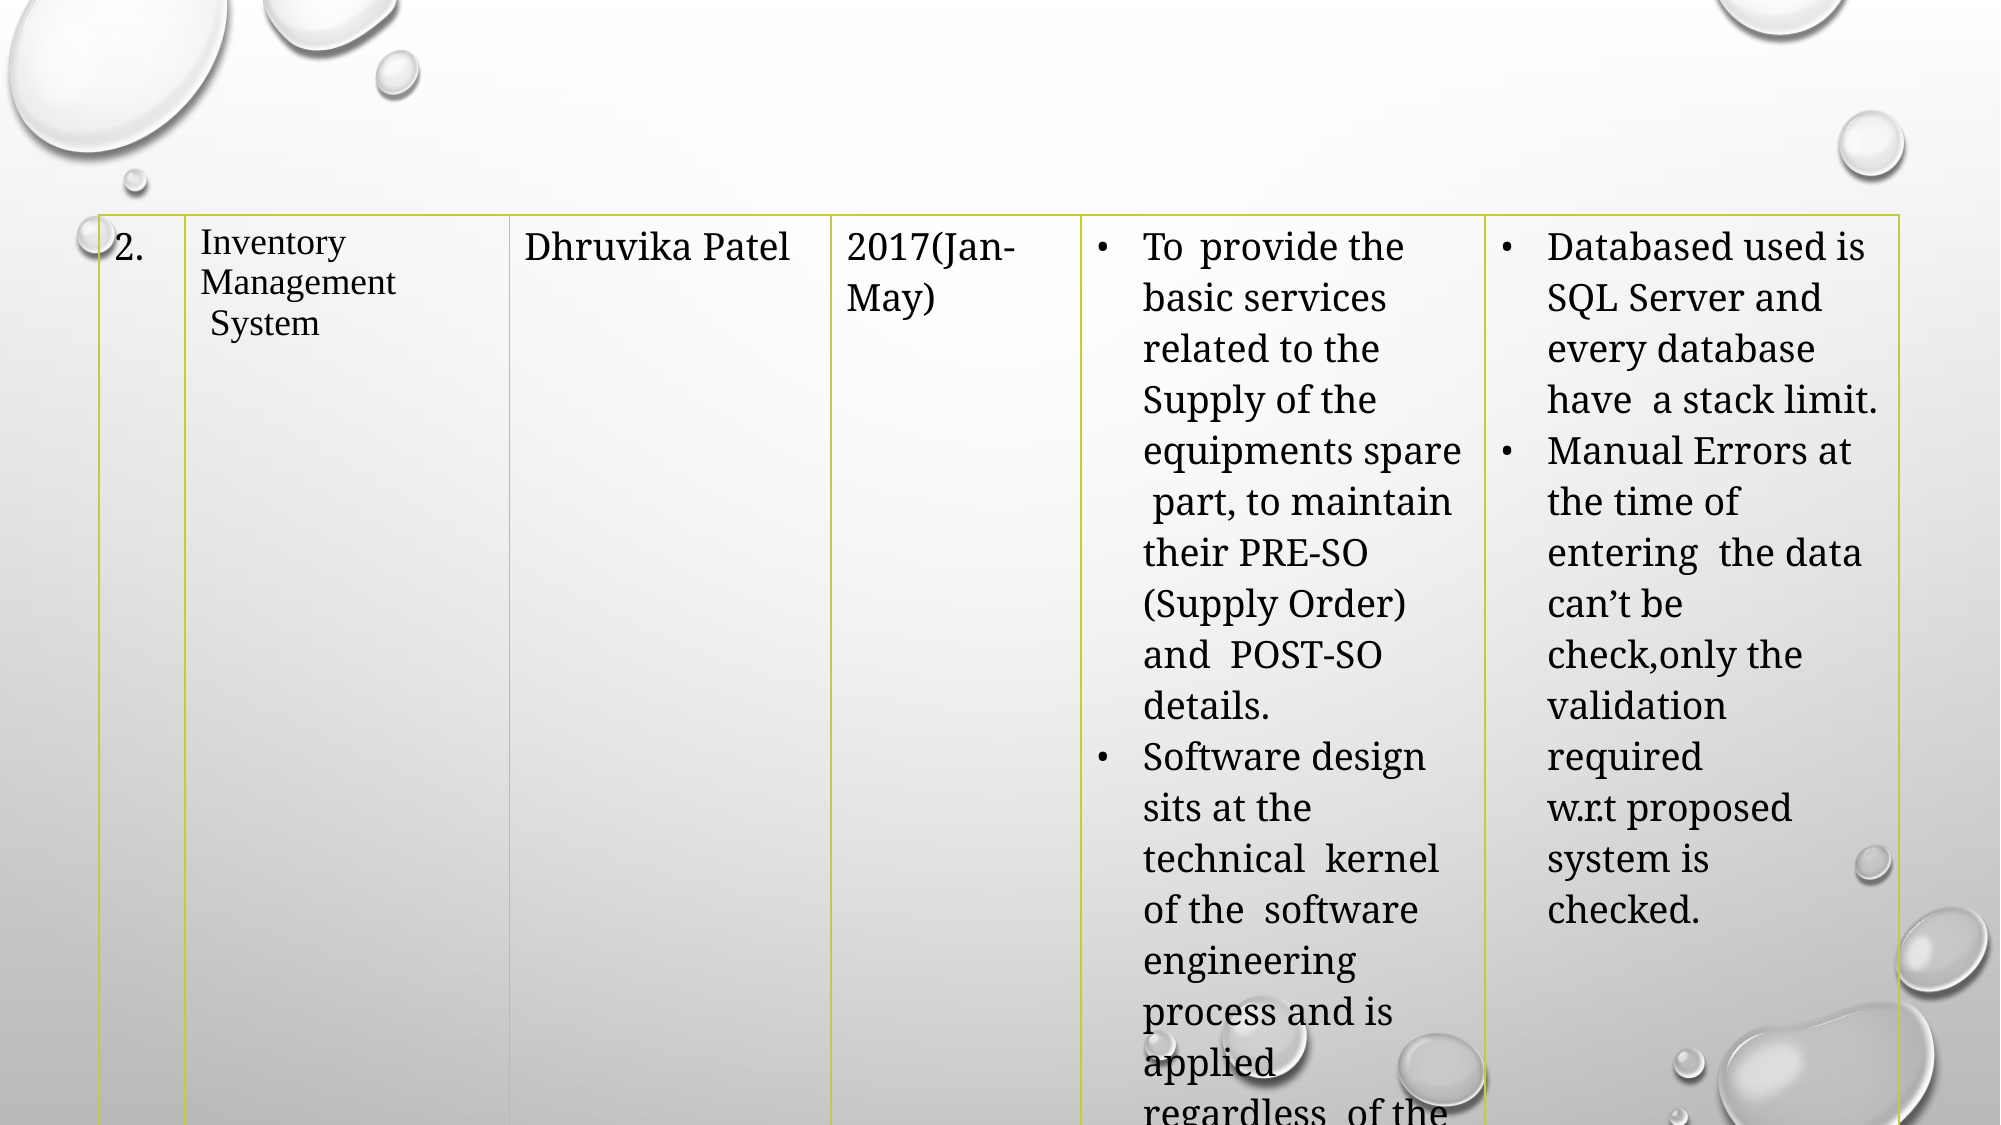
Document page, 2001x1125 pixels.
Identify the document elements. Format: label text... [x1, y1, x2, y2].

table_header 2. [100, 216, 184, 1125]
table_header Inventory Management System [186, 216, 509, 1125]
table_header Databased used is SQL Server and every database have a stack limit. Manual Errors at the time of entering the data can’t be check,only the validation required w.r.t proposed system is checked. [1486, 216, 1898, 1125]
table_header Dhruvika Patel [510, 216, 830, 1125]
table_header To provide the basic services related to the Supply of the equipments spare part, to maintain their PRE-SO (Supply Order) and POST-SO details. Software design sits at the technical kernel of the software engineering process and is applied regardless of the software process model that is used. [1082, 216, 1484, 1125]
picture [0, 0, 2000, 1125]
table_header 2017(Jan- May) [832, 216, 1080, 1125]
